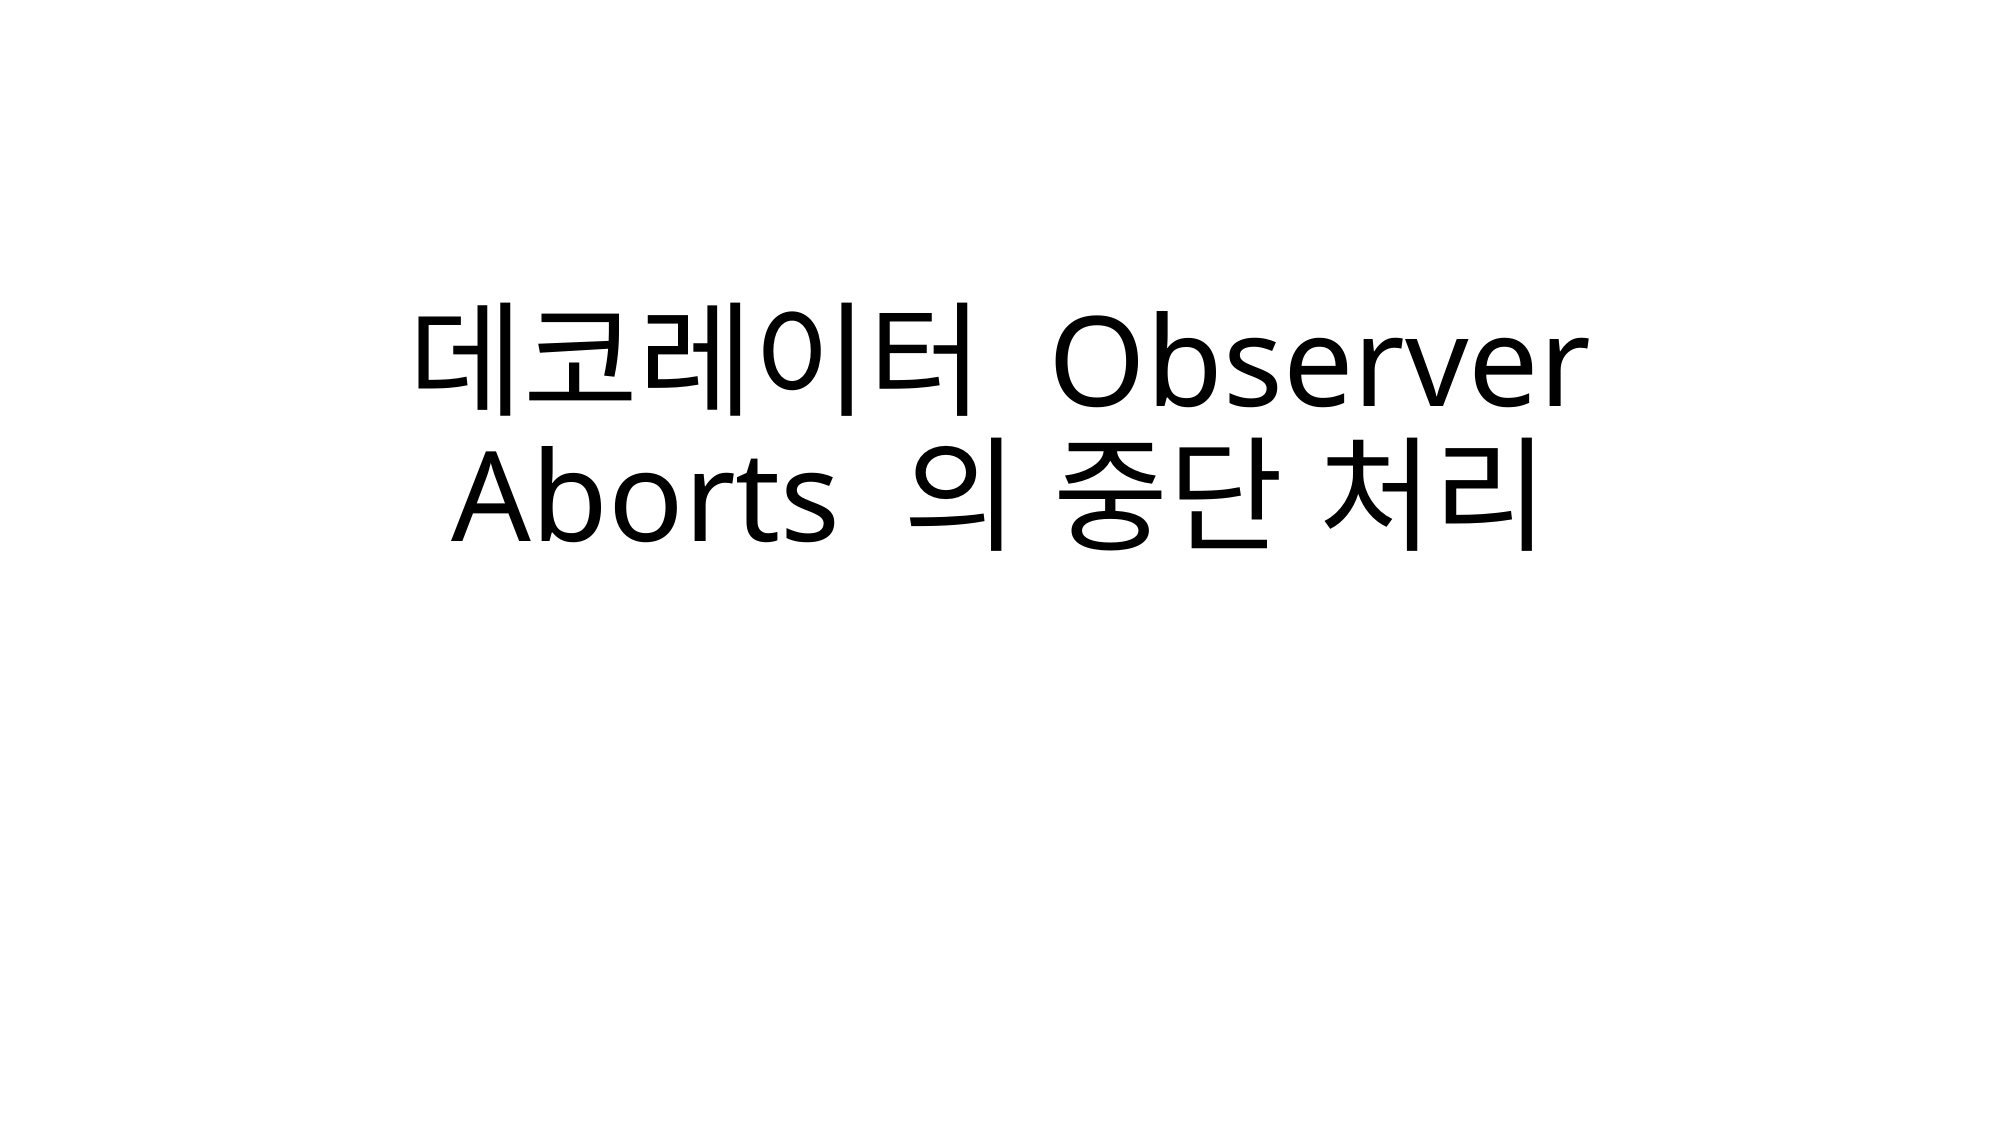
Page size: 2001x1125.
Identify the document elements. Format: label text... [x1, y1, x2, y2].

title 데코레이터 Observer Aborts 의 중단 처리 [249, 184, 1750, 576]
